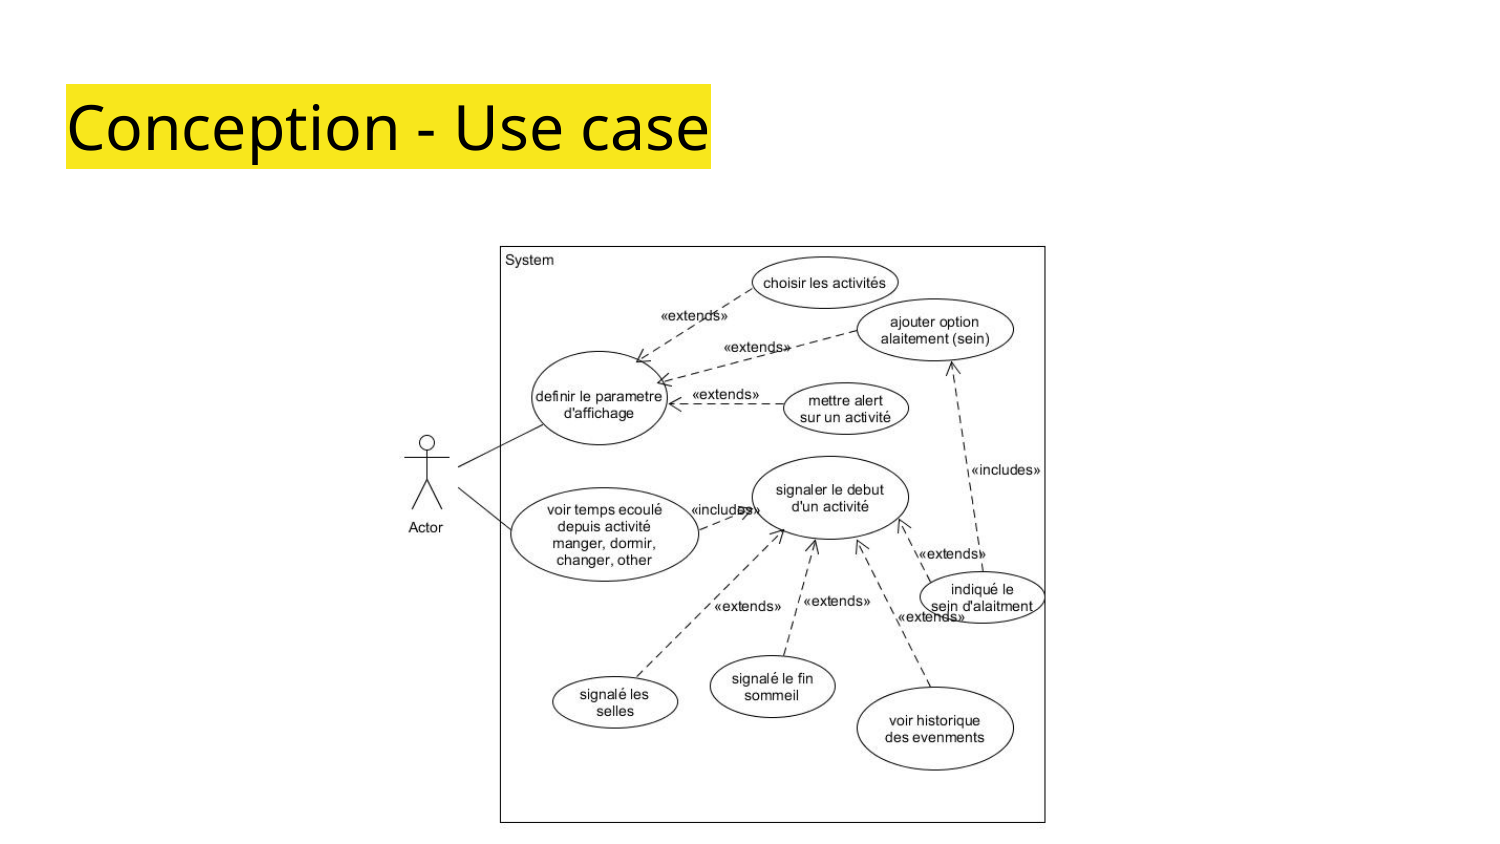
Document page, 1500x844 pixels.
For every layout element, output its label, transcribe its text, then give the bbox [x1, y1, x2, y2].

picture [374, 225, 1077, 844]
title Conception - Use case [51, 72, 1449, 167]
